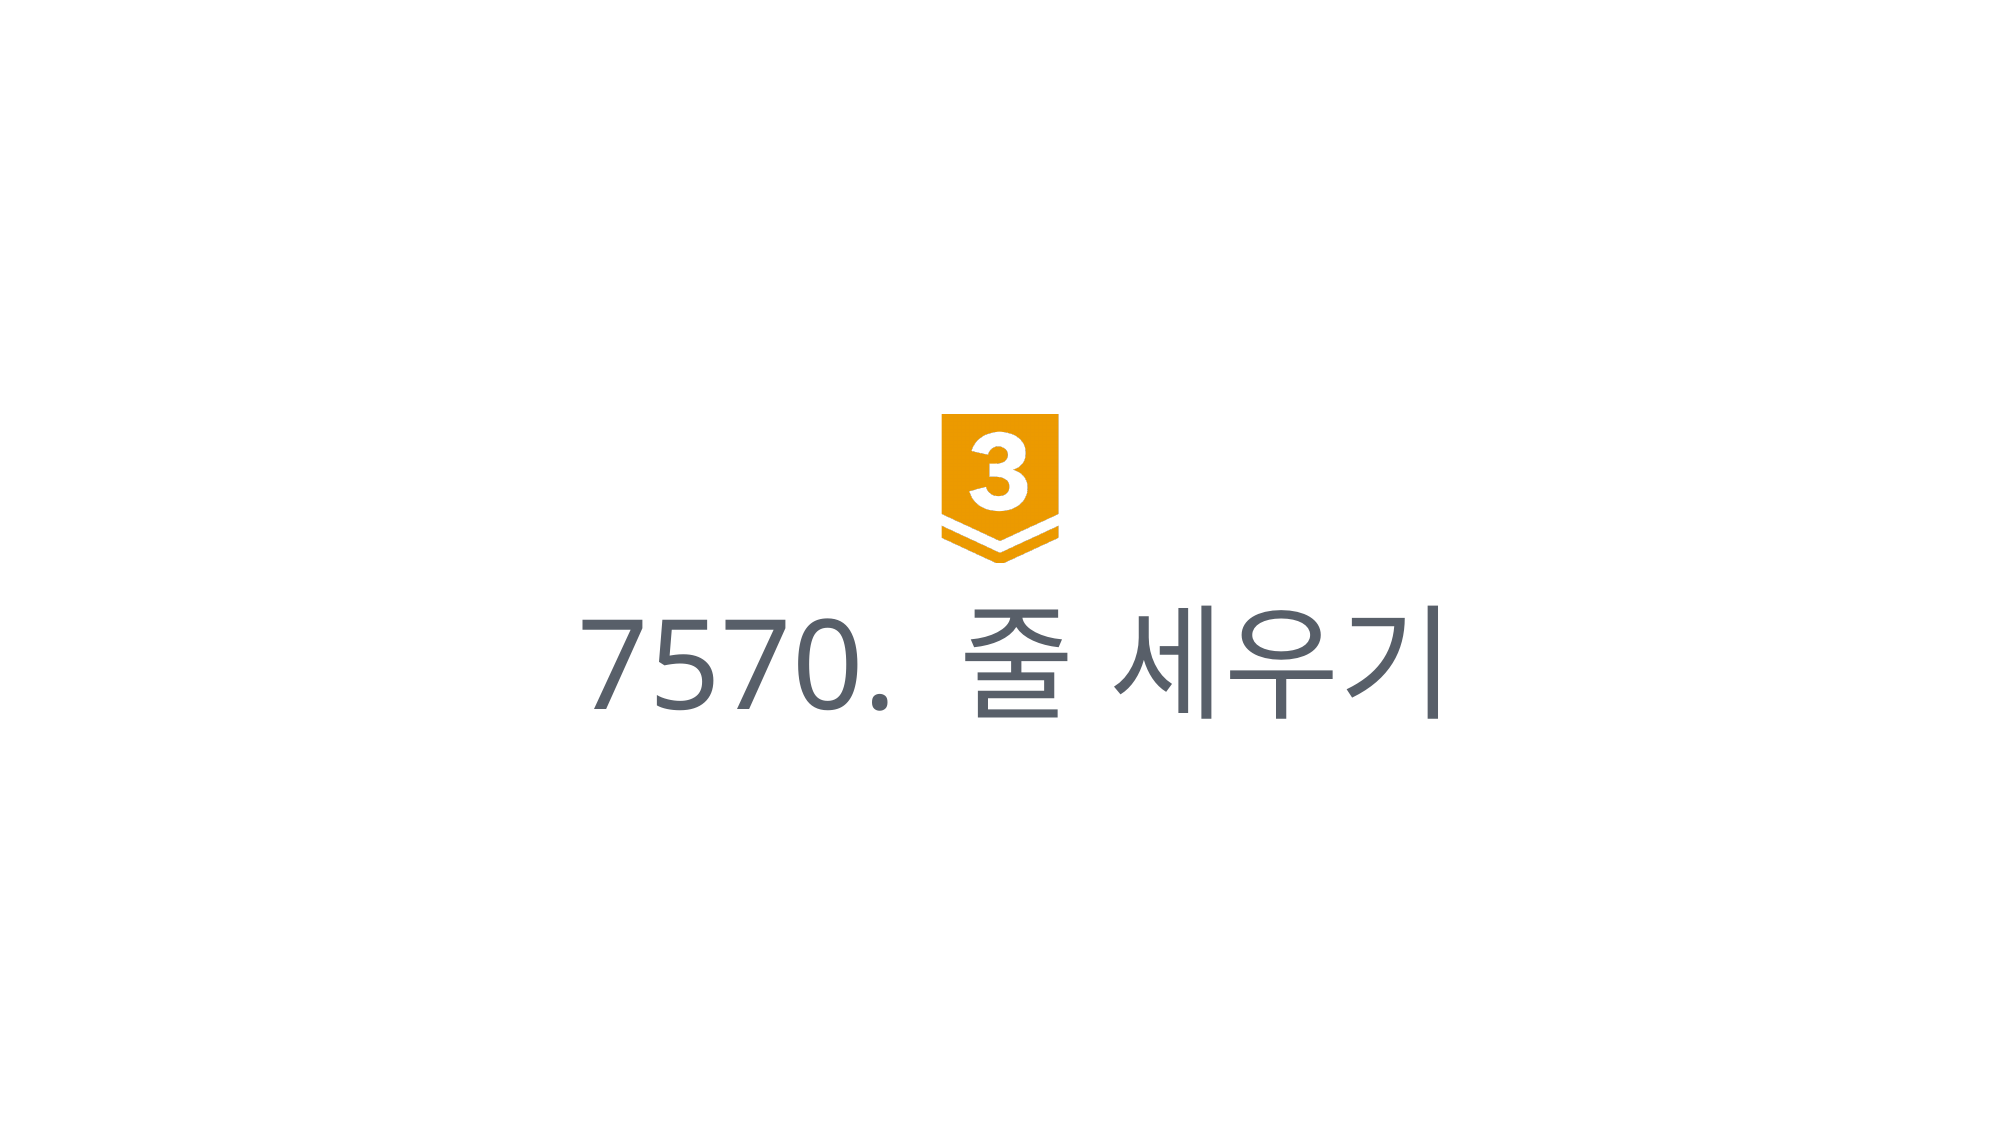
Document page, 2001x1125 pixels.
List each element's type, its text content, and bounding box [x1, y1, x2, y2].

title 7570. 줄 세우기 [0, 584, 2000, 745]
picture [941, 414, 1059, 563]
